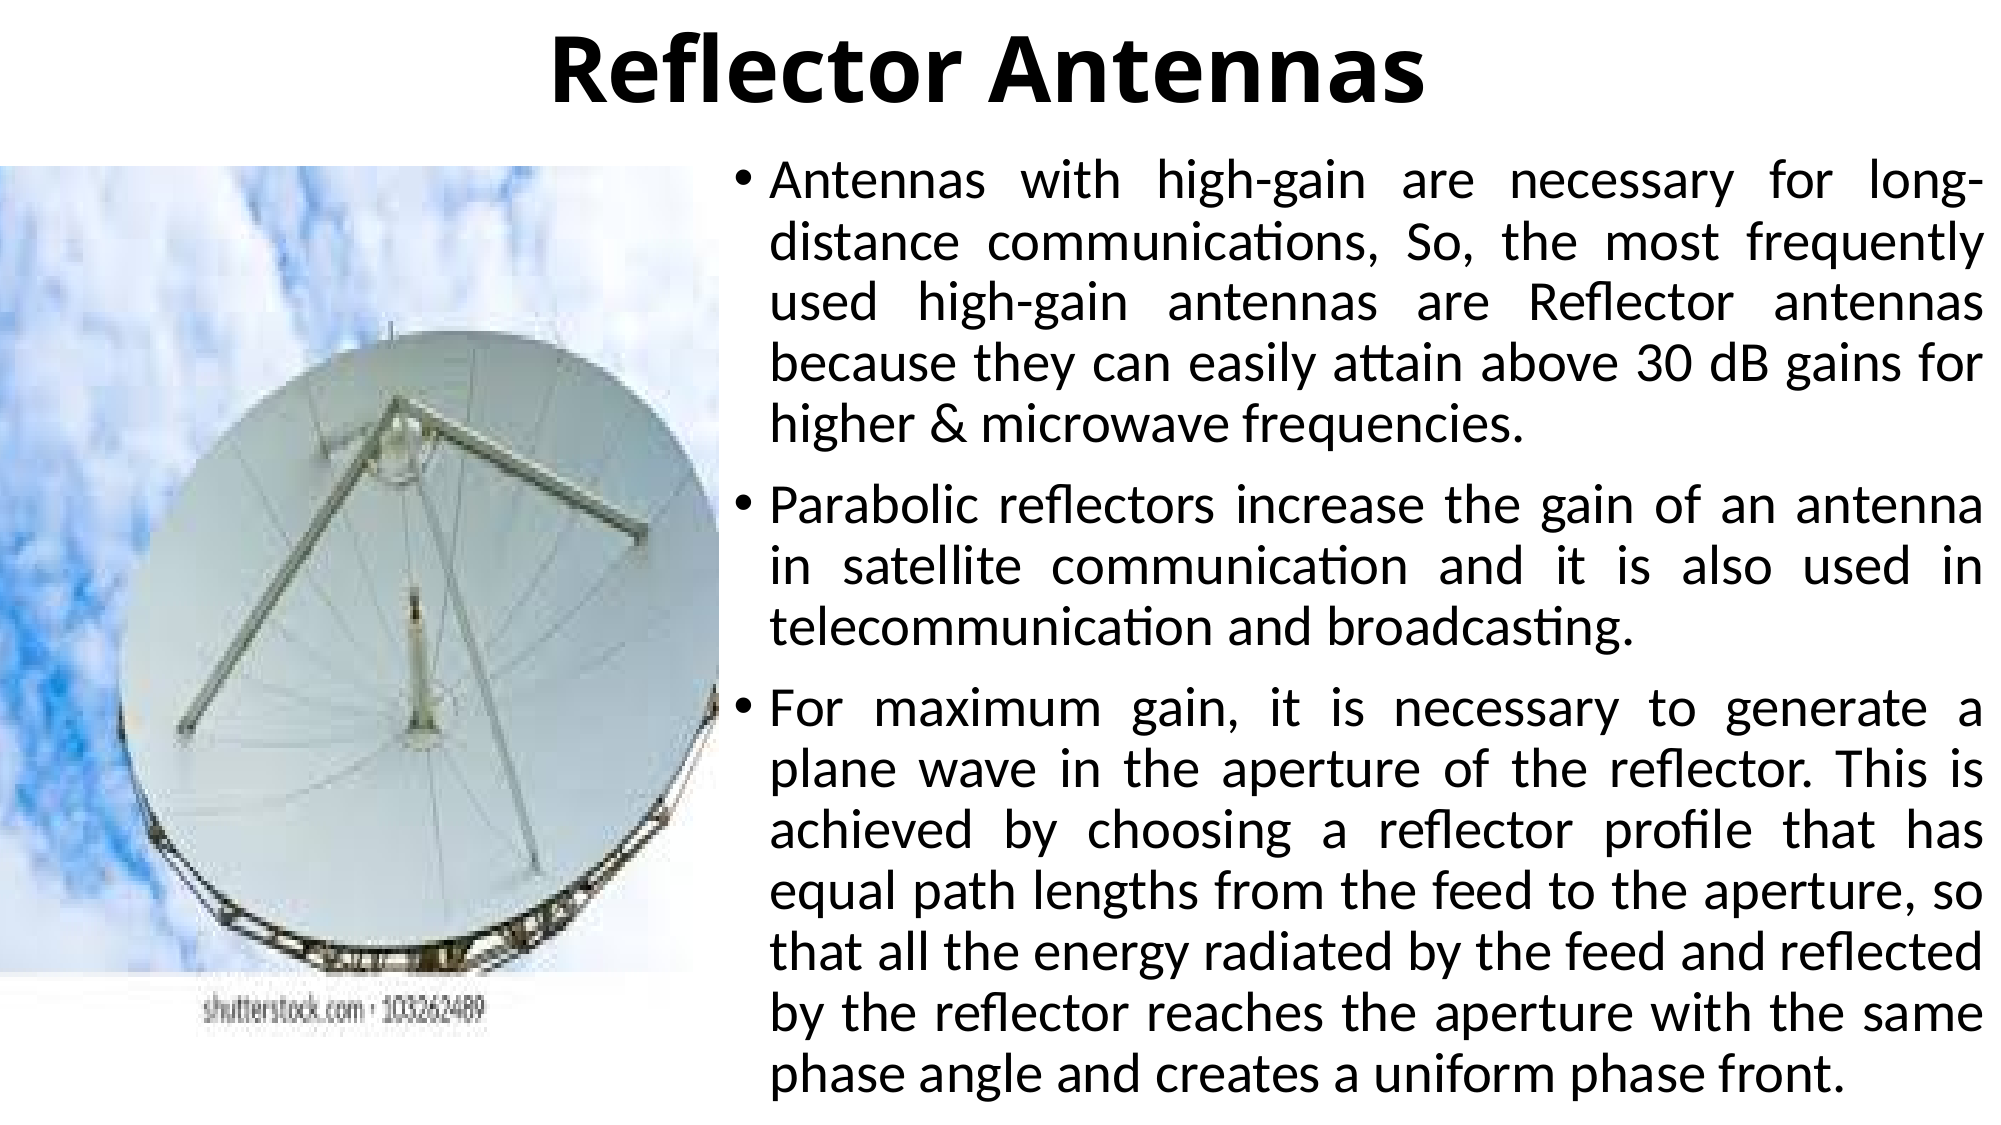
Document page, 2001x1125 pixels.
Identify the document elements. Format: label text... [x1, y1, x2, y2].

title Reflector Antennas [125, 3, 1850, 143]
list Antennas with high-gain are necessary for long-distance communications, So, the most frequently used high-gain antennas are Reflector antennas because they can easily attain above 30 dB gains for higher & microwave frequencies. Parabolic reflectors increase the gain of an antenna in satellite communication and it is also used in telecommunication and broadcasting. For maximum gain, it is necessary to generate a plane wave in the aperture of the reflector. This is achieved by choosing a reflector profile that has equal path lengths from the feed to the aperture, so that all the energy radiated by the feed and reflected by the reflector reaches the aperture with the same phase angle and creates a uniform phase front. [718, 142, 2000, 1122]
picture [0, 166, 719, 1037]
